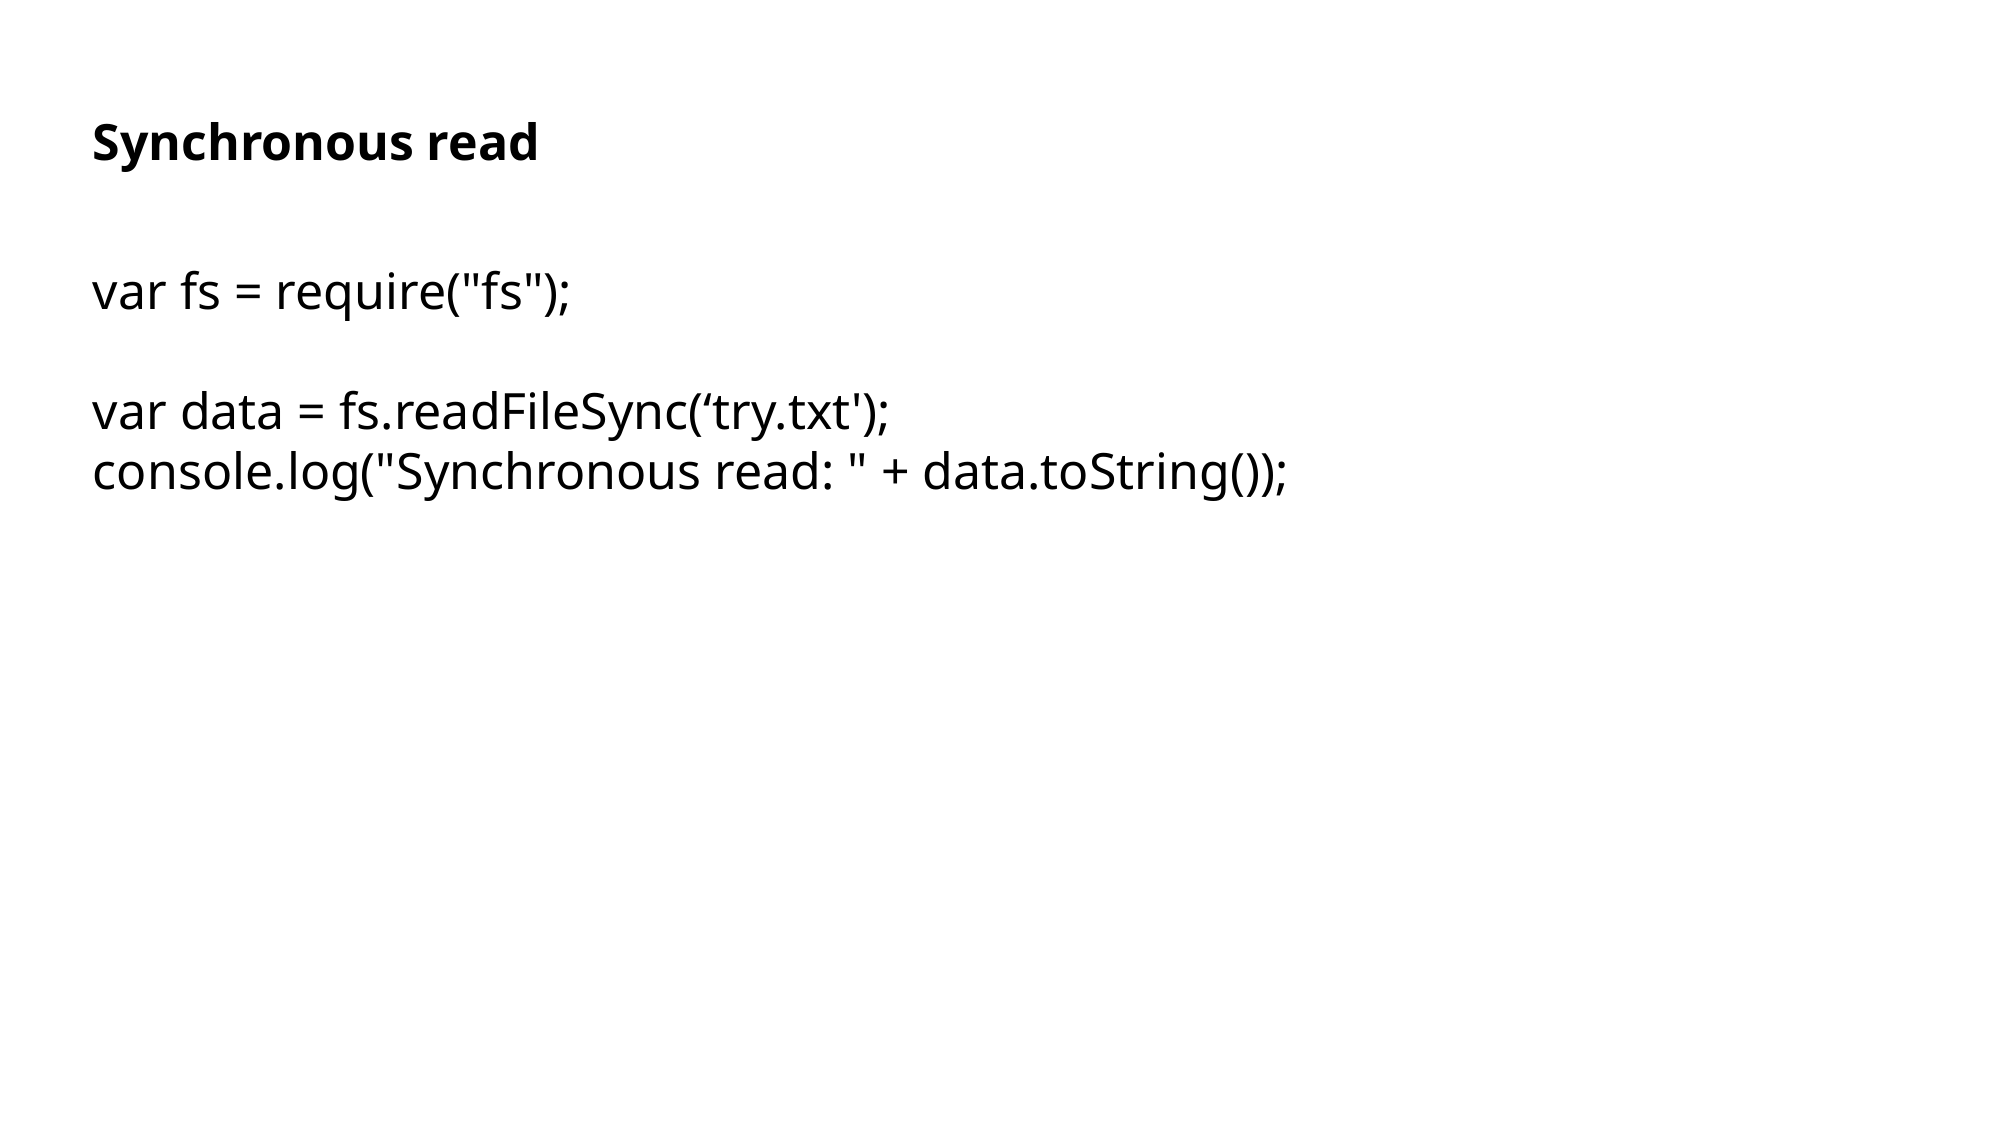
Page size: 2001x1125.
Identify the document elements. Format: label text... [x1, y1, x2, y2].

text_box var fs = require("fs"); var data = fs.readFileSync(‘try.txt'); console.log("Synchronous read: " + data.toString()); [78, 252, 1565, 508]
text_box Synchronous read [78, 102, 1078, 178]
